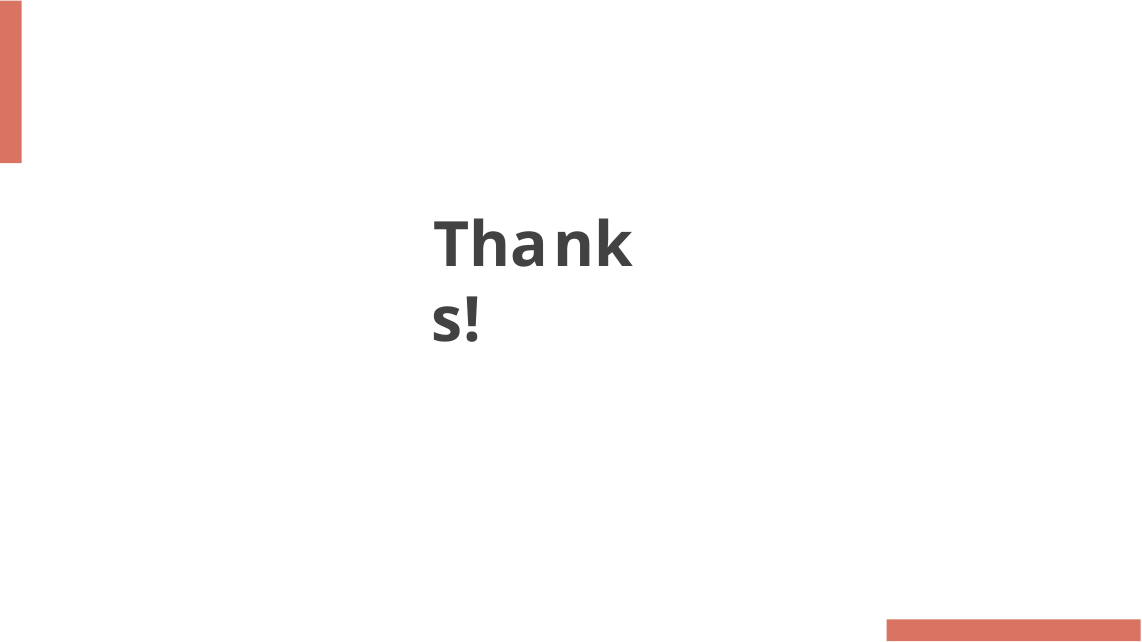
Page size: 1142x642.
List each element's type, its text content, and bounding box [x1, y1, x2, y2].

text_box [886, 619, 1141, 642]
text_box Thanks! [431, 204, 665, 355]
text_box [0, 0, 22, 164]
